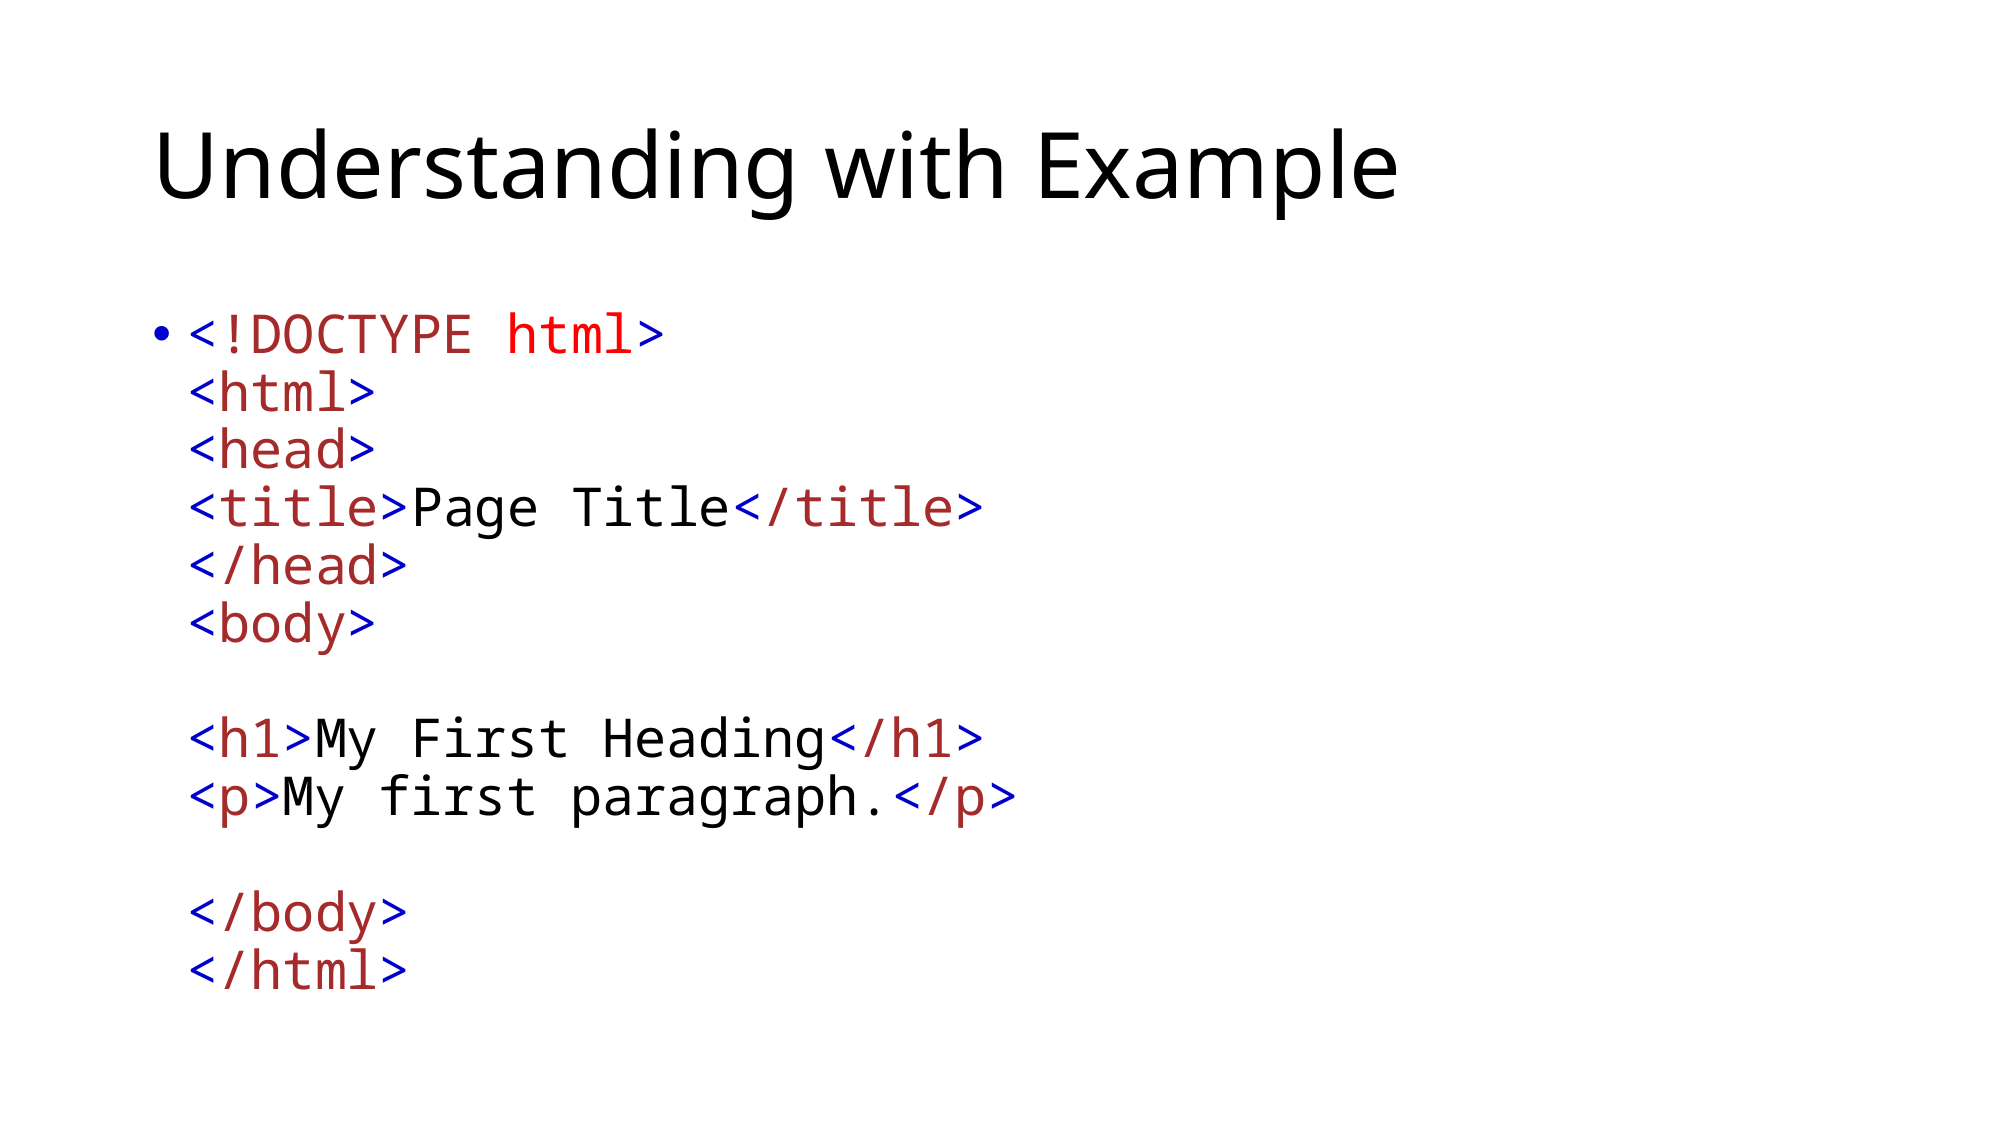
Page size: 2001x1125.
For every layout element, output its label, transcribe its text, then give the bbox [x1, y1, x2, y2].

title Understanding with Example [137, 59, 1863, 278]
list <!DOCTYPE html> <html> <head> <title>Page Title</title> </head> <body> <h1>My First Heading</h1> <p>My first paragraph.</p> </body> </html> [137, 299, 1863, 1014]
